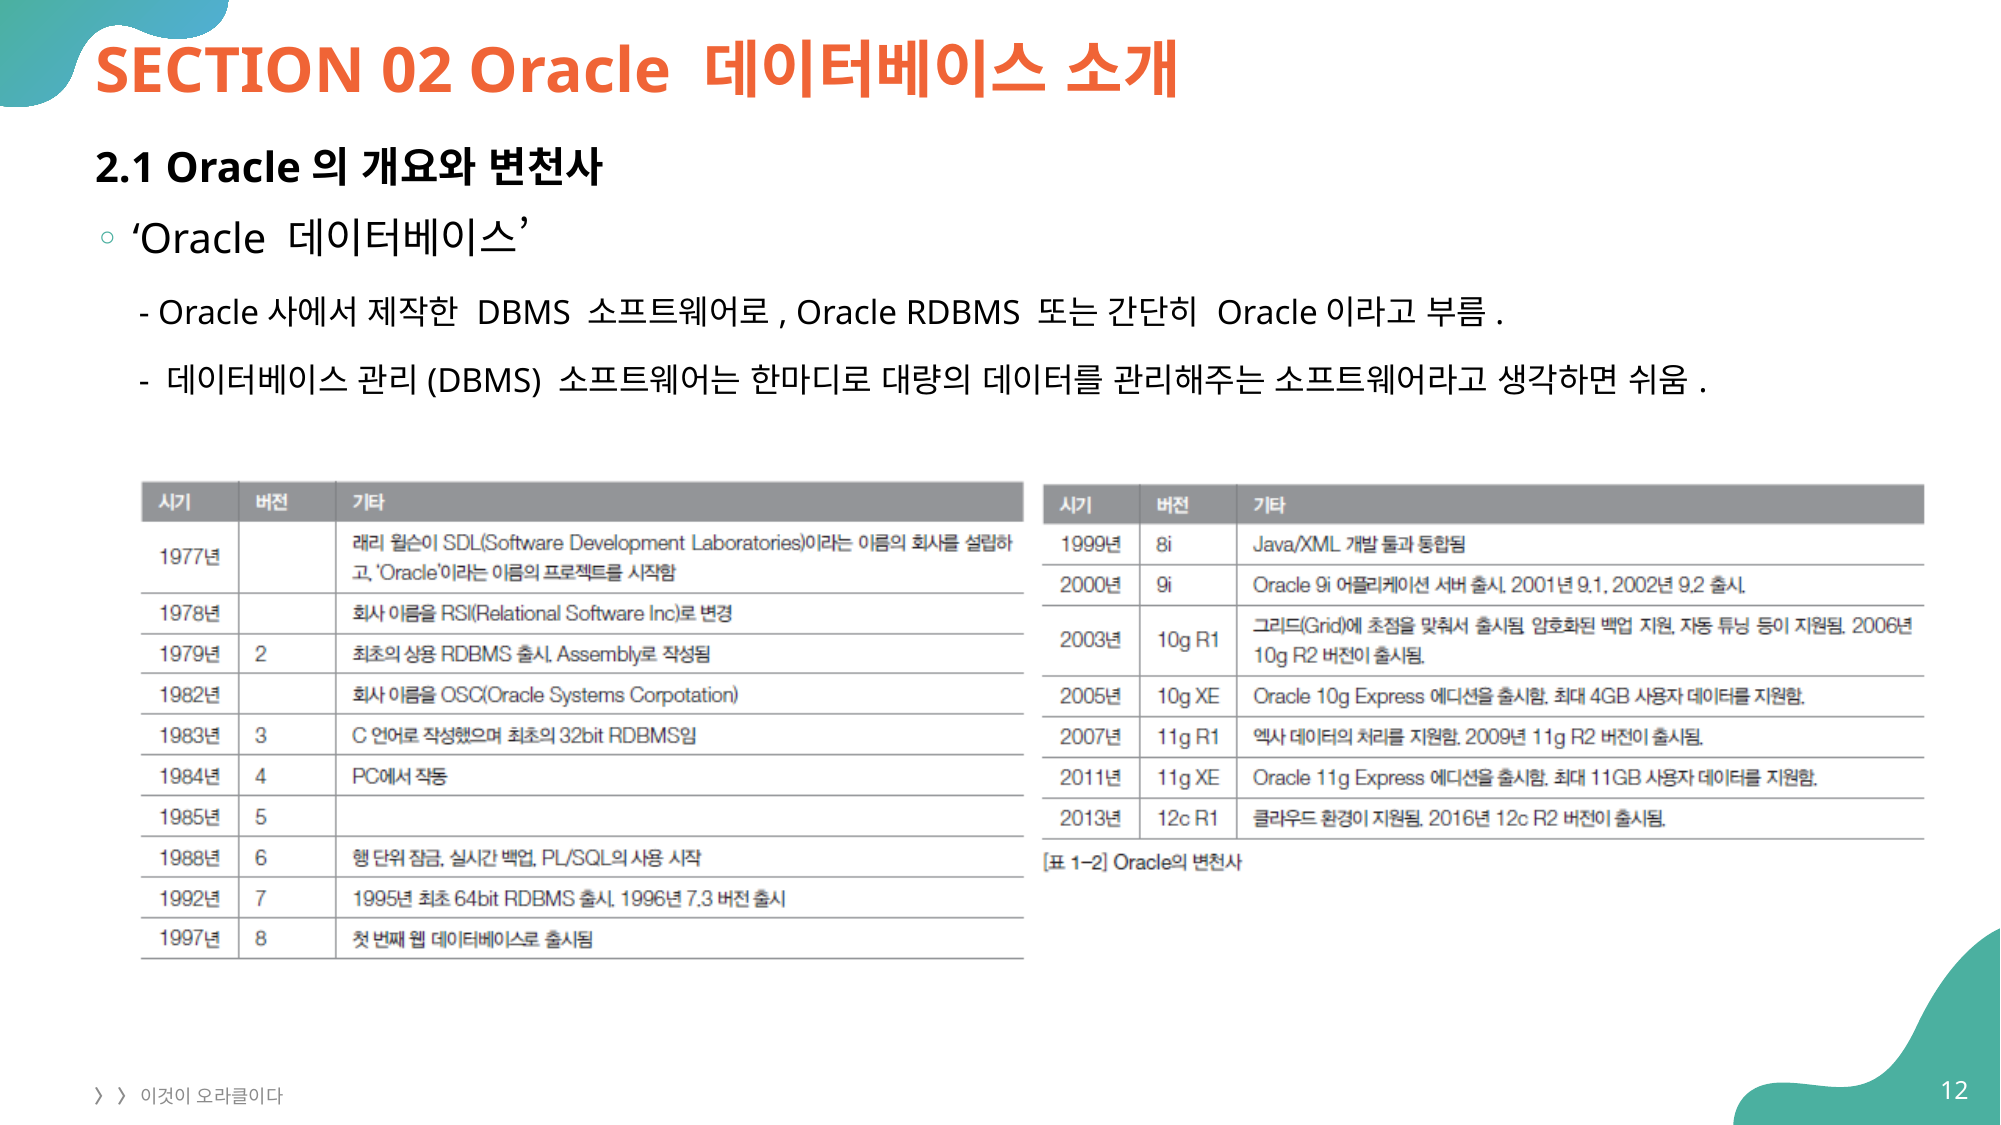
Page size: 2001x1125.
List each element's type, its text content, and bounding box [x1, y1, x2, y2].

list 2.1 Oracle의 개요와 변천사 ‘Oracle 데이터베이스’ - Oracle사에서 제작한 DBMS 소프트웨어로, Oracle RDBMS 또는 간단히 Oracle이라고 부름. - 데이터베이스 관리(DBMS) 소프트웨어는 한마디로 대량의 데이터를 관리해주는 소프트웨어라고 생각하면 쉬움. [79, 133, 1931, 493]
footer 〉 〉 이것이 오라클이다 [79, 1078, 755, 1114]
title SECTION 02 Oracle 데이터베이스 소개 [79, 17, 1931, 128]
picture [135, 475, 1032, 969]
slide_number 12 [1917, 1061, 1984, 1122]
picture [1033, 475, 1937, 876]
